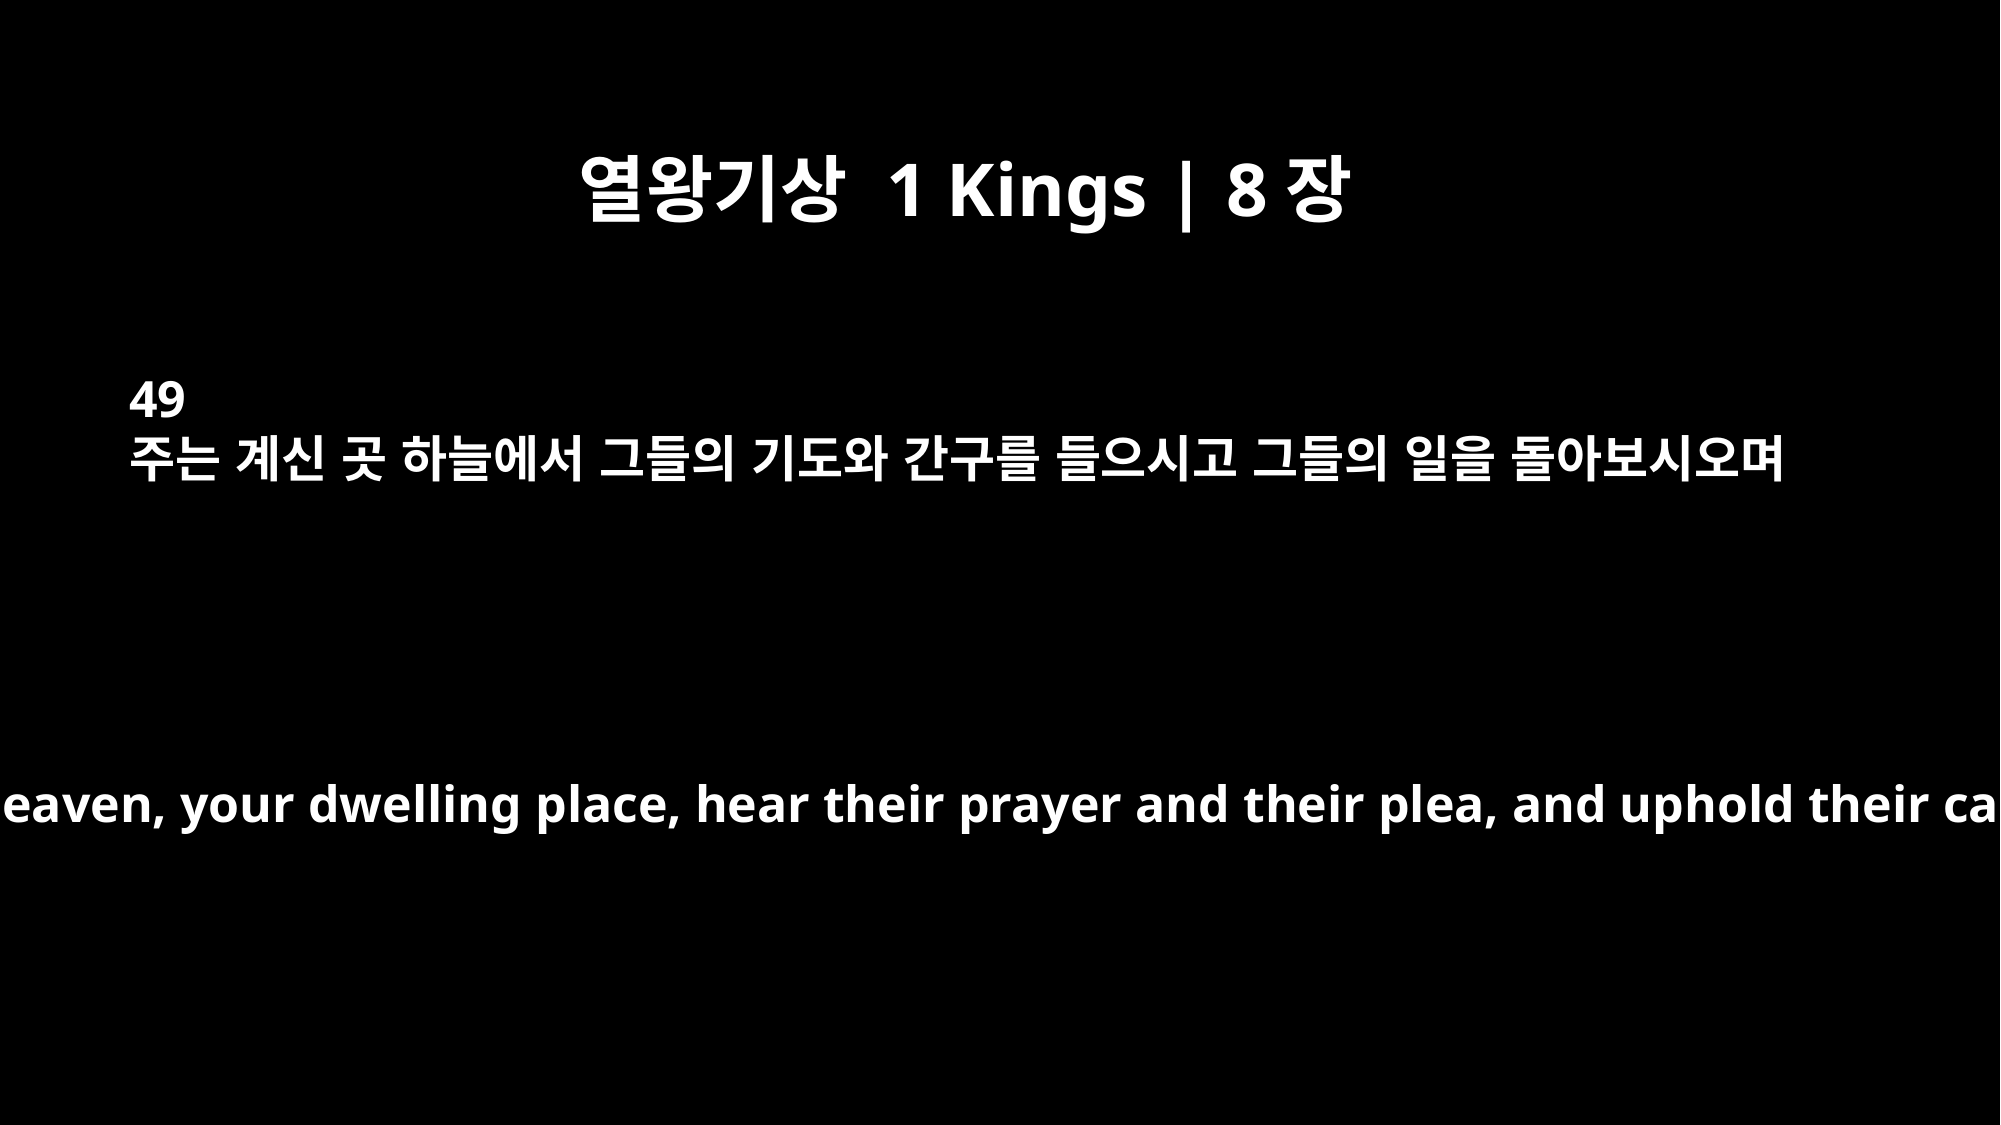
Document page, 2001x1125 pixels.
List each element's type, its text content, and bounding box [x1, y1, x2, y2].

text_box 열왕기상 1 Kings | 8장 [564, 136, 1368, 239]
text_box 49 주는 계신 곳 하늘에서 그들의 기도와 간구를 들으시고 그들의 일을 돌아보시오며 [114, 359, 1803, 495]
text_box then from heaven, your dwelling place, hear their prayer and their plea, and uphold their cause. [0, 764, 2000, 840]
